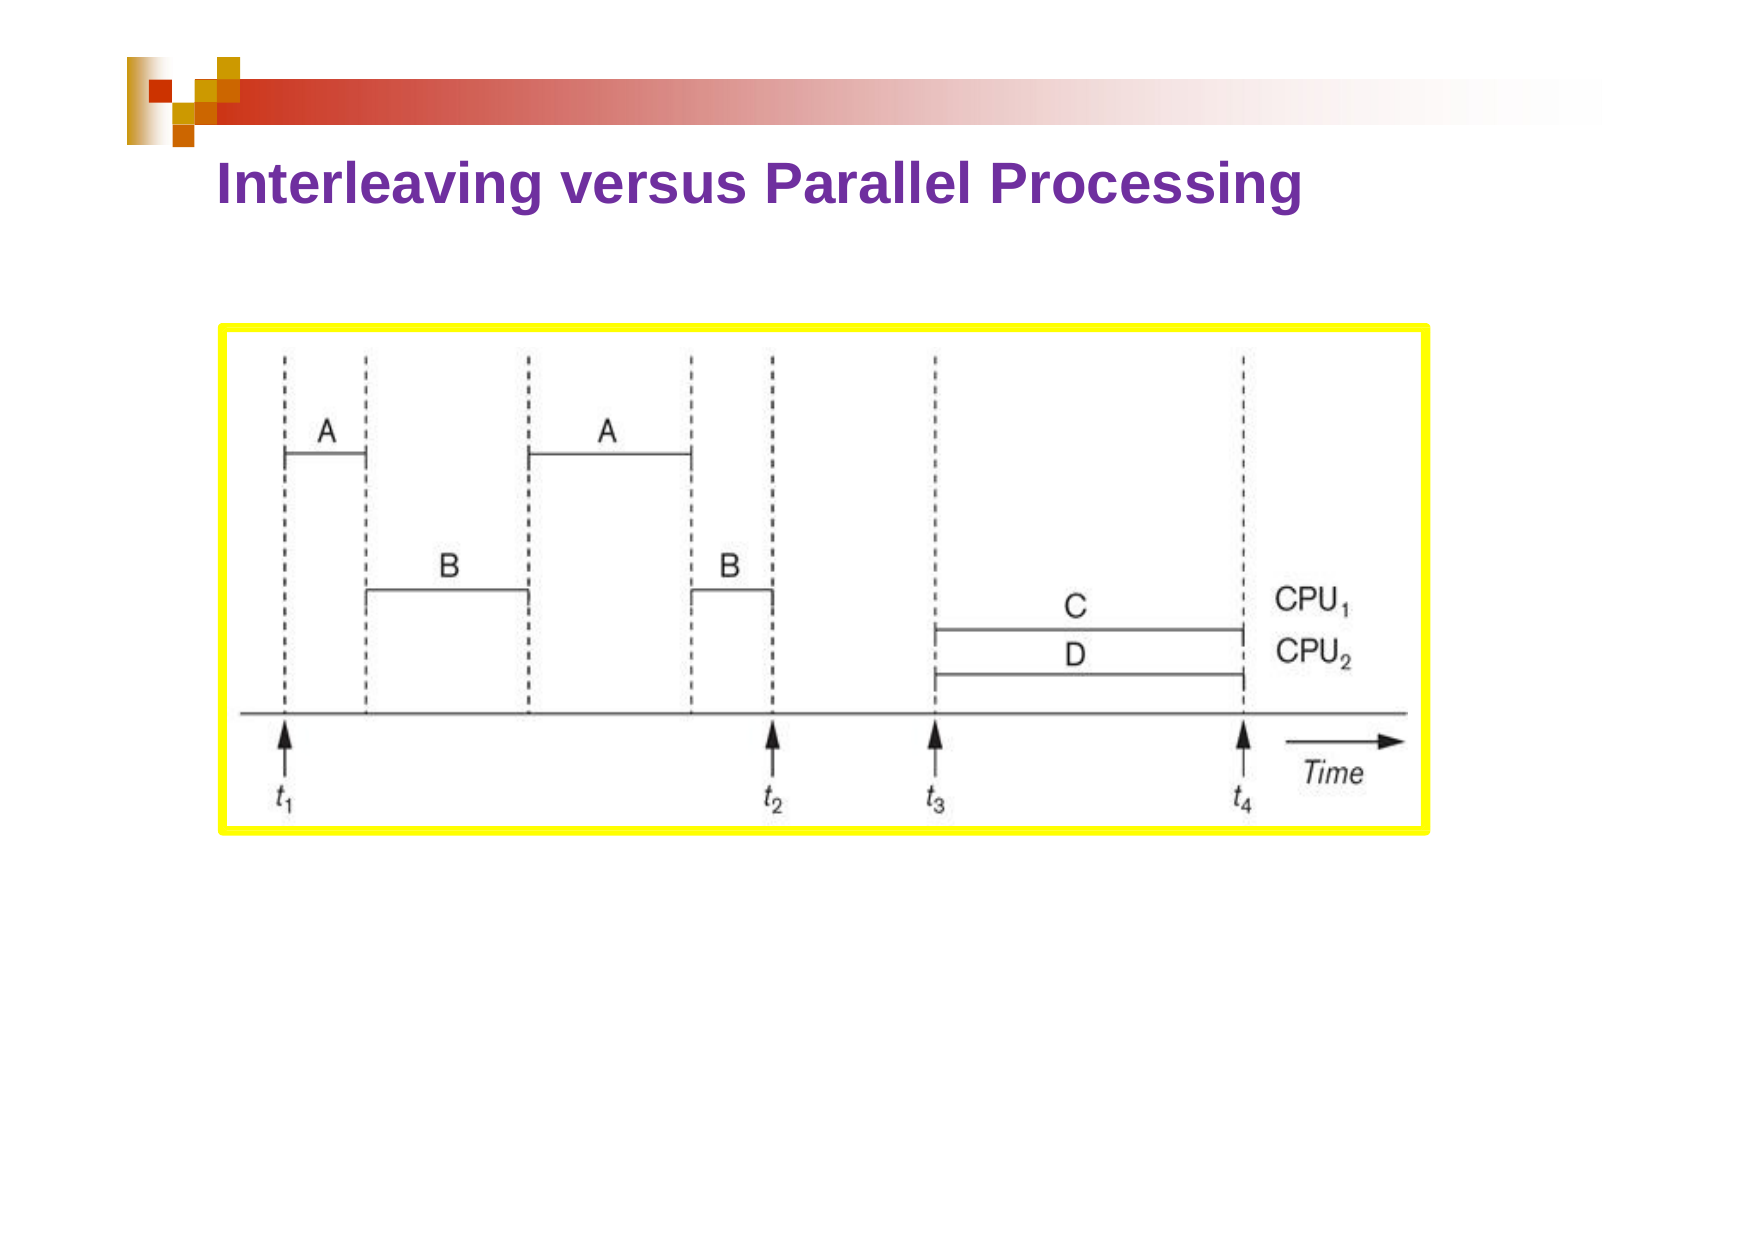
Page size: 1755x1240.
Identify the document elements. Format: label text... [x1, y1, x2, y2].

picture [227, 347, 1408, 826]
picture [127, 57, 173, 145]
title Interleaving versus Parallel Processing [214, 142, 1308, 353]
picture [217, 79, 1602, 125]
